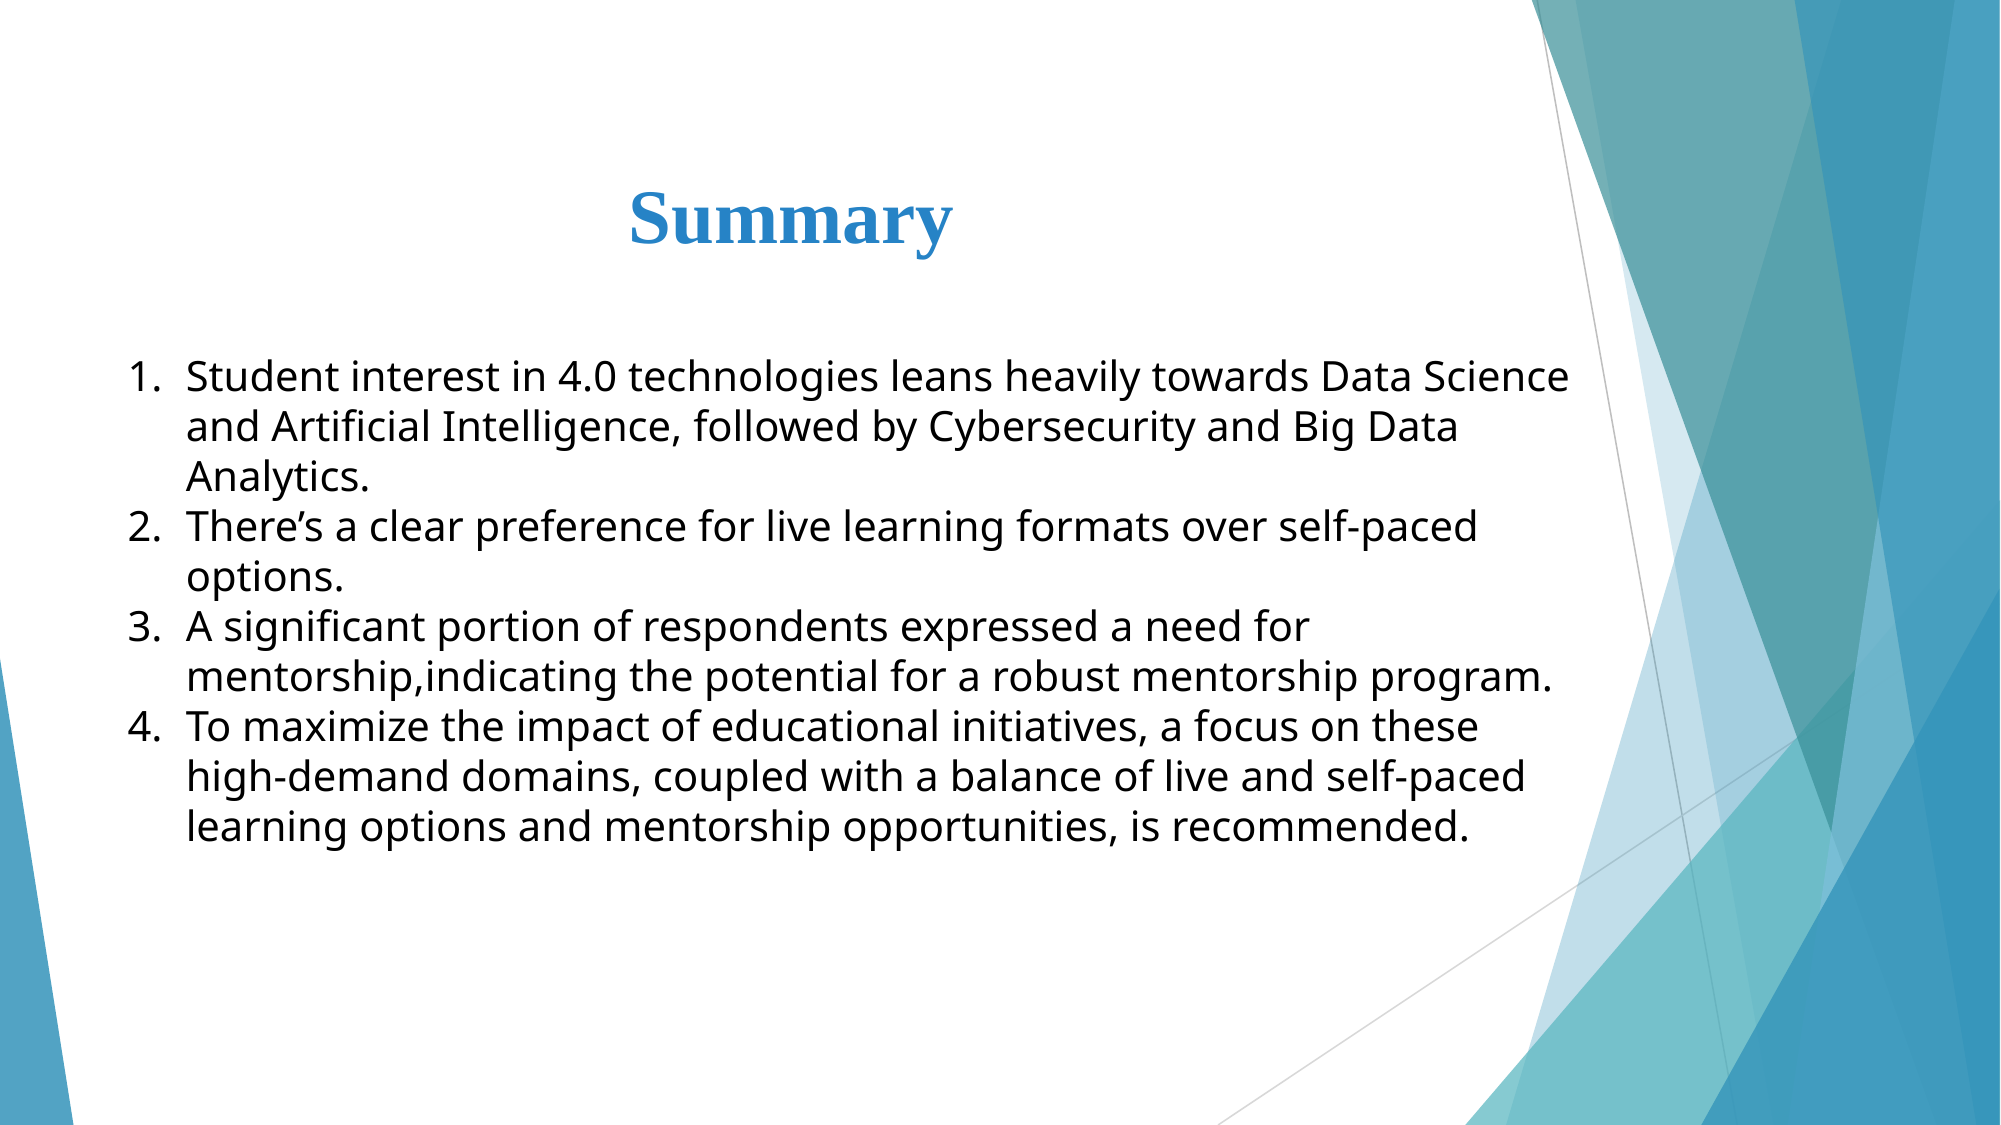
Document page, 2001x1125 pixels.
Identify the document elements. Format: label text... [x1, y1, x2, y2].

text_box Student interest in 4.0 technologies leans heavily towards Data Science and Artificial Intelligence, followed by Cybersecurity and Big Data Analytics. There’s a clear preference for live learning formats over self-paced options. A significant portion of respondents expressed a need for mentorship,indicating the potential for a robust mentorship program. To maximize the impact of educational initiatives, a focus on these high-demand domains, coupled with a balance of live and self-paced learning options and mentorship opportunities, is recommended. [95, 335, 1607, 866]
title Summary [95, 77, 1507, 335]
